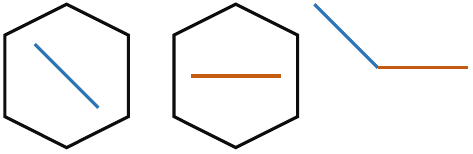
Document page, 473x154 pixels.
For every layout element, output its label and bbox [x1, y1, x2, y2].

text_box [4, 4, 455, 148]
